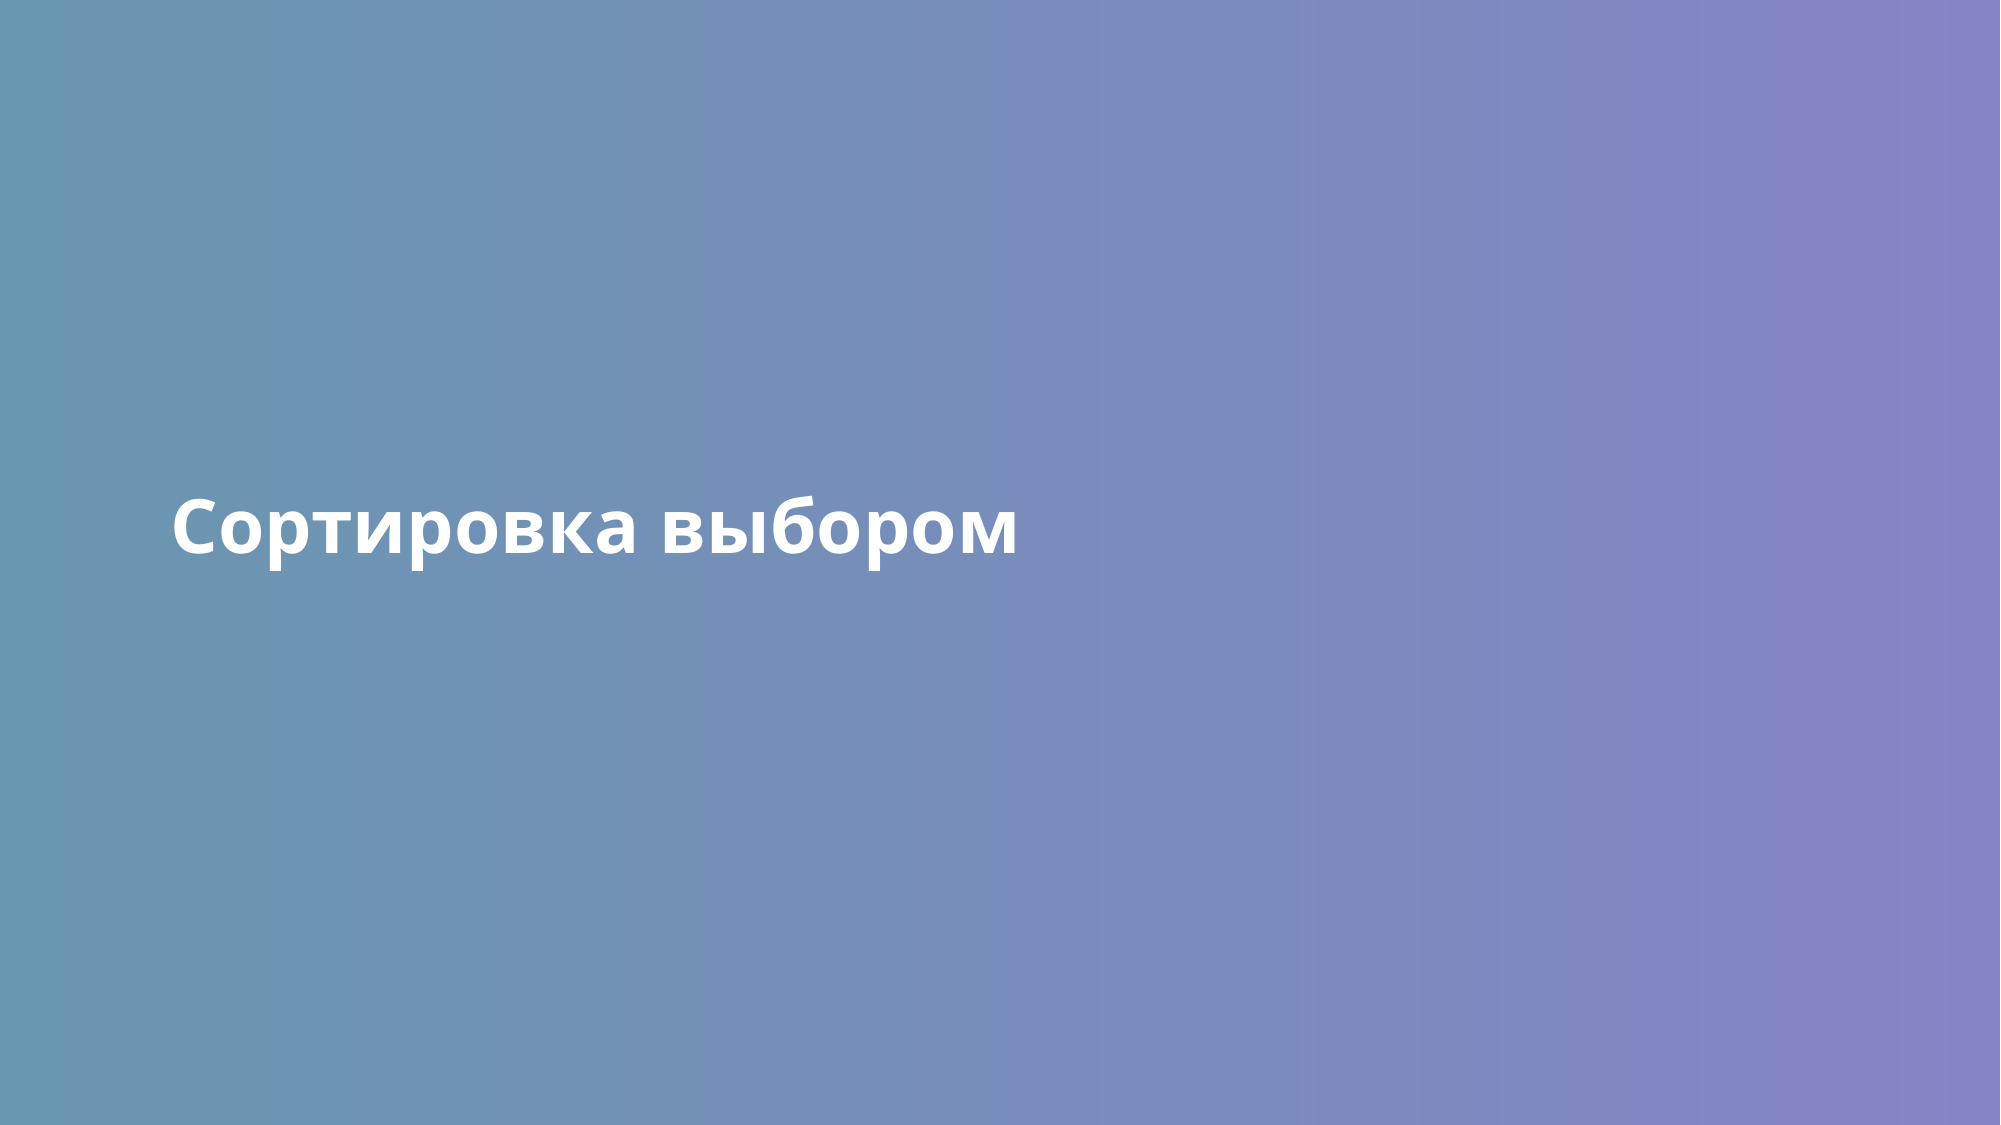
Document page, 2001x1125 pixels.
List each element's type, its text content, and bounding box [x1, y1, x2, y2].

title Сортировка выбором [170, 434, 1273, 573]
